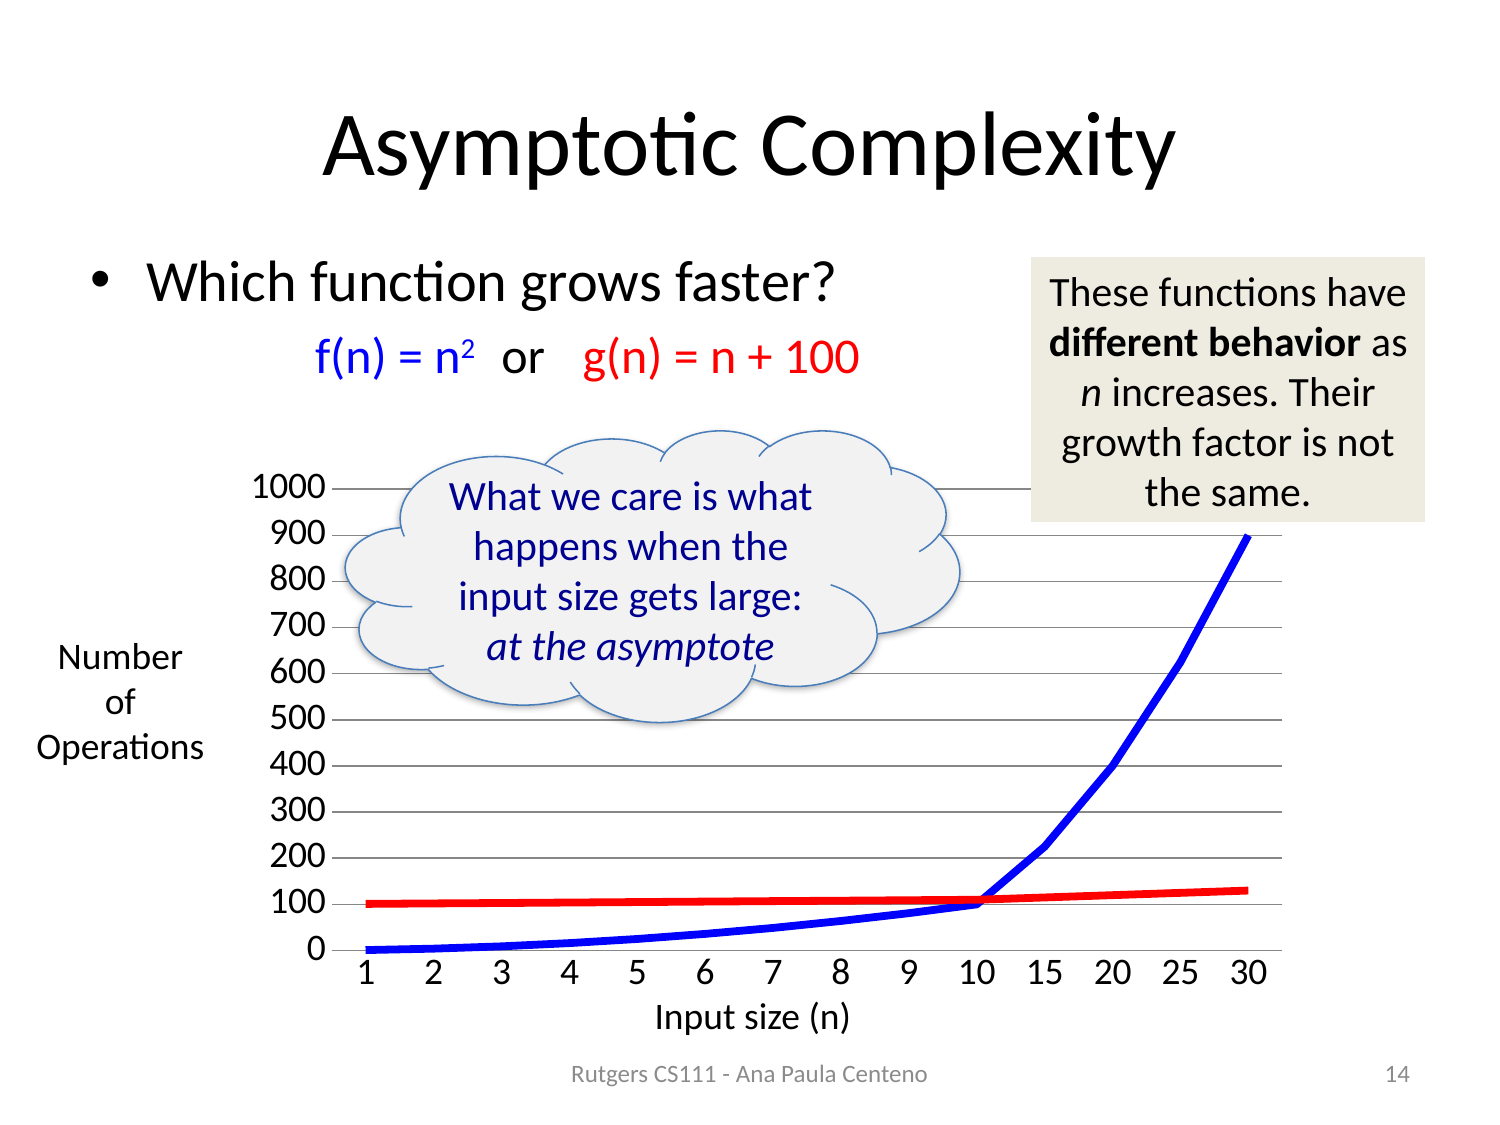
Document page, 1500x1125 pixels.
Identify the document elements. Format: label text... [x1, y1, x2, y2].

footer Rutgers CS111 - Ana Paula Centeno [512, 1042, 988, 1103]
chart [228, 459, 1305, 1006]
text_box These functions have different behavior as n increases. Their growth factor is not the same. [1031, 257, 1425, 522]
text_box Which function grows faster? f(n) = n2 or g(n) = n + 100 [74, 236, 1425, 397]
text_box What we care is what happens when the input size gets large: at the asymptote [551, 430, 887, 457]
slide_number 14 [1074, 1042, 1425, 1103]
text_box Number of Operations [21, 624, 220, 775]
title Asymptotic Complexity [75, 45, 1425, 233]
text_box Input size (n) [639, 1014, 866, 1045]
